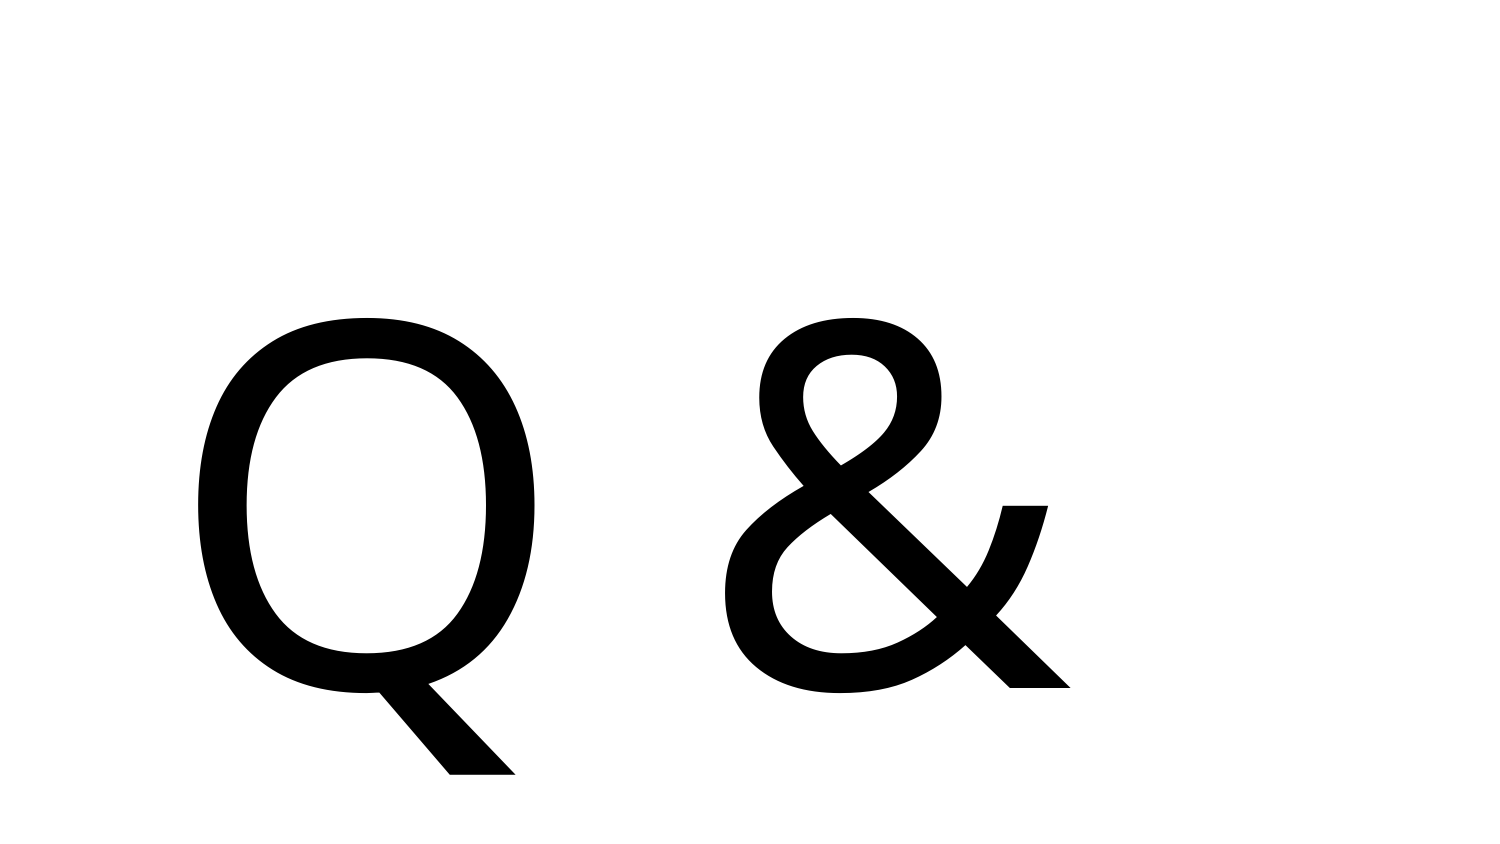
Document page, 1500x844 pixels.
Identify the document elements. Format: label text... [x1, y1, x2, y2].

text_box Q & A [152, 163, 1451, 844]
